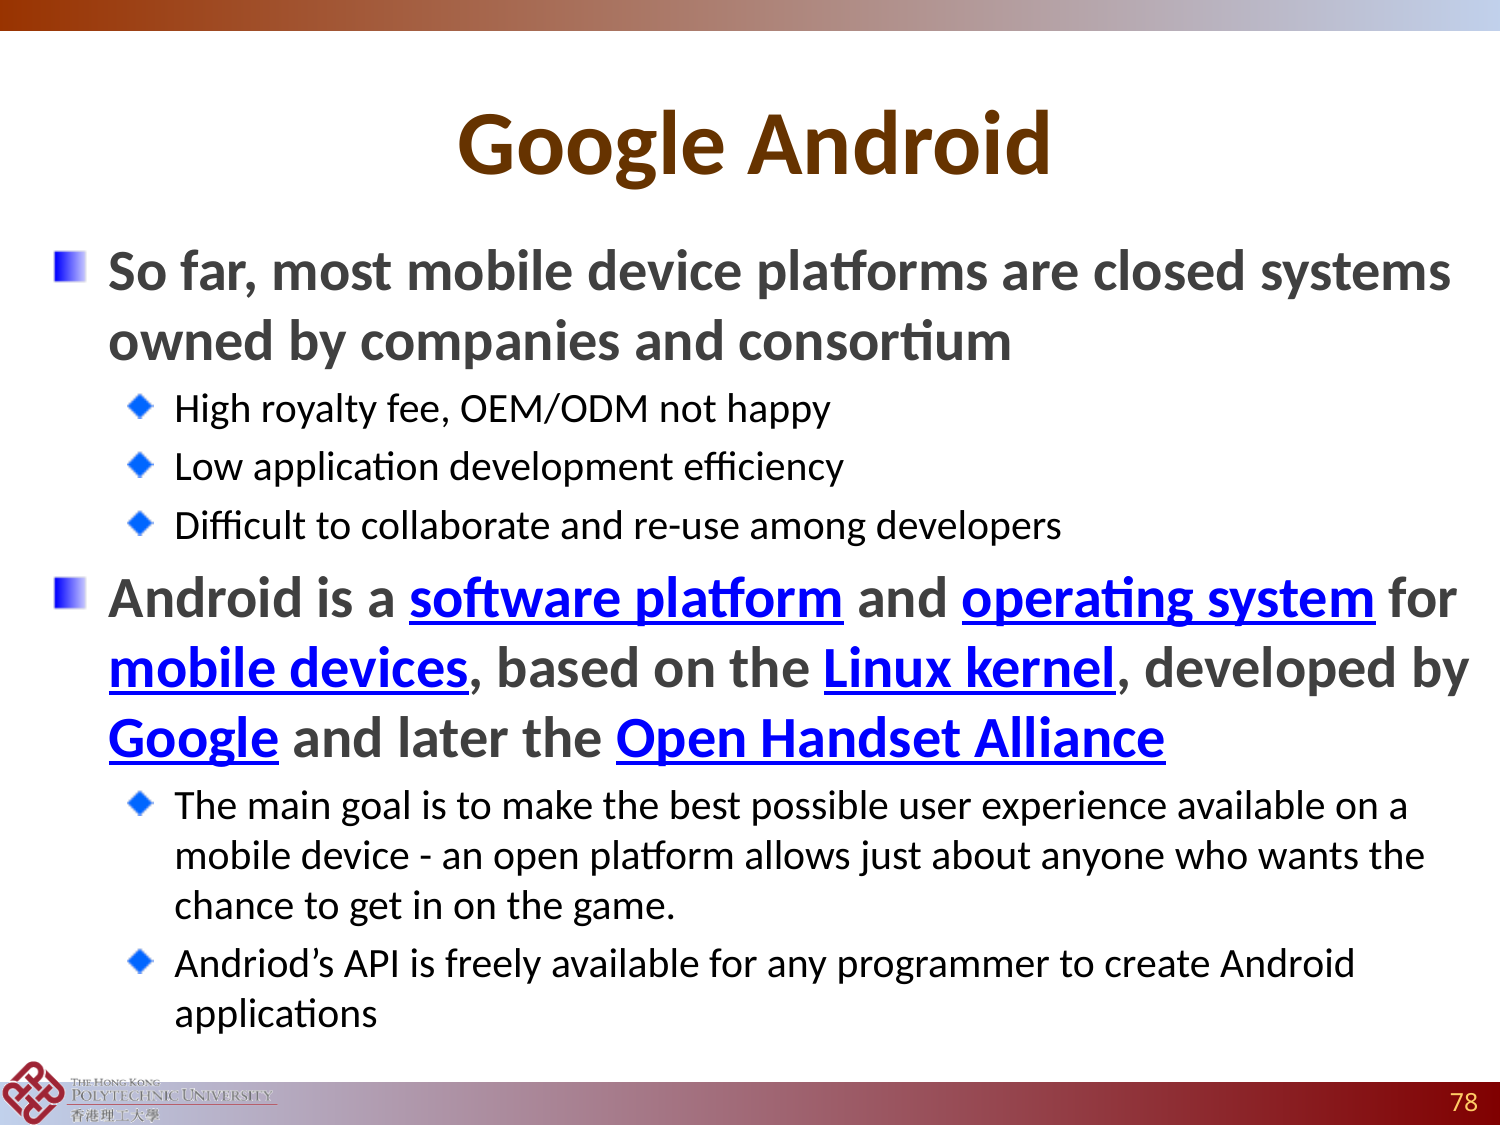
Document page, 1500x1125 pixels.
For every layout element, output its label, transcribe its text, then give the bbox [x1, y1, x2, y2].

picture [127, 392, 154, 419]
picture [127, 947, 154, 974]
title Google Android [50, 75, 1463, 200]
picture [52, 249, 90, 286]
list So far, most mobile device platforms are closed systems owned by companies and consortium High royalty fee, OEM/ODM not happy Low application development efficiency Difficult to collaborate and re-use among developers Android is a software platform and operating system for mobile devices, based on the Linux kernel, developed by Google and later the Open Handset Alliance The main goal is to make the best possible user experience available on a mobile device - an open platform allows just about anyone who wants the chance to get in on the game. Andriod’s API is freely available for any programmer to create Android applications [37, 224, 1500, 1050]
picture [127, 789, 154, 816]
picture [127, 509, 154, 536]
picture [0, 1061, 278, 1125]
picture [127, 450, 154, 478]
picture [52, 575, 90, 613]
